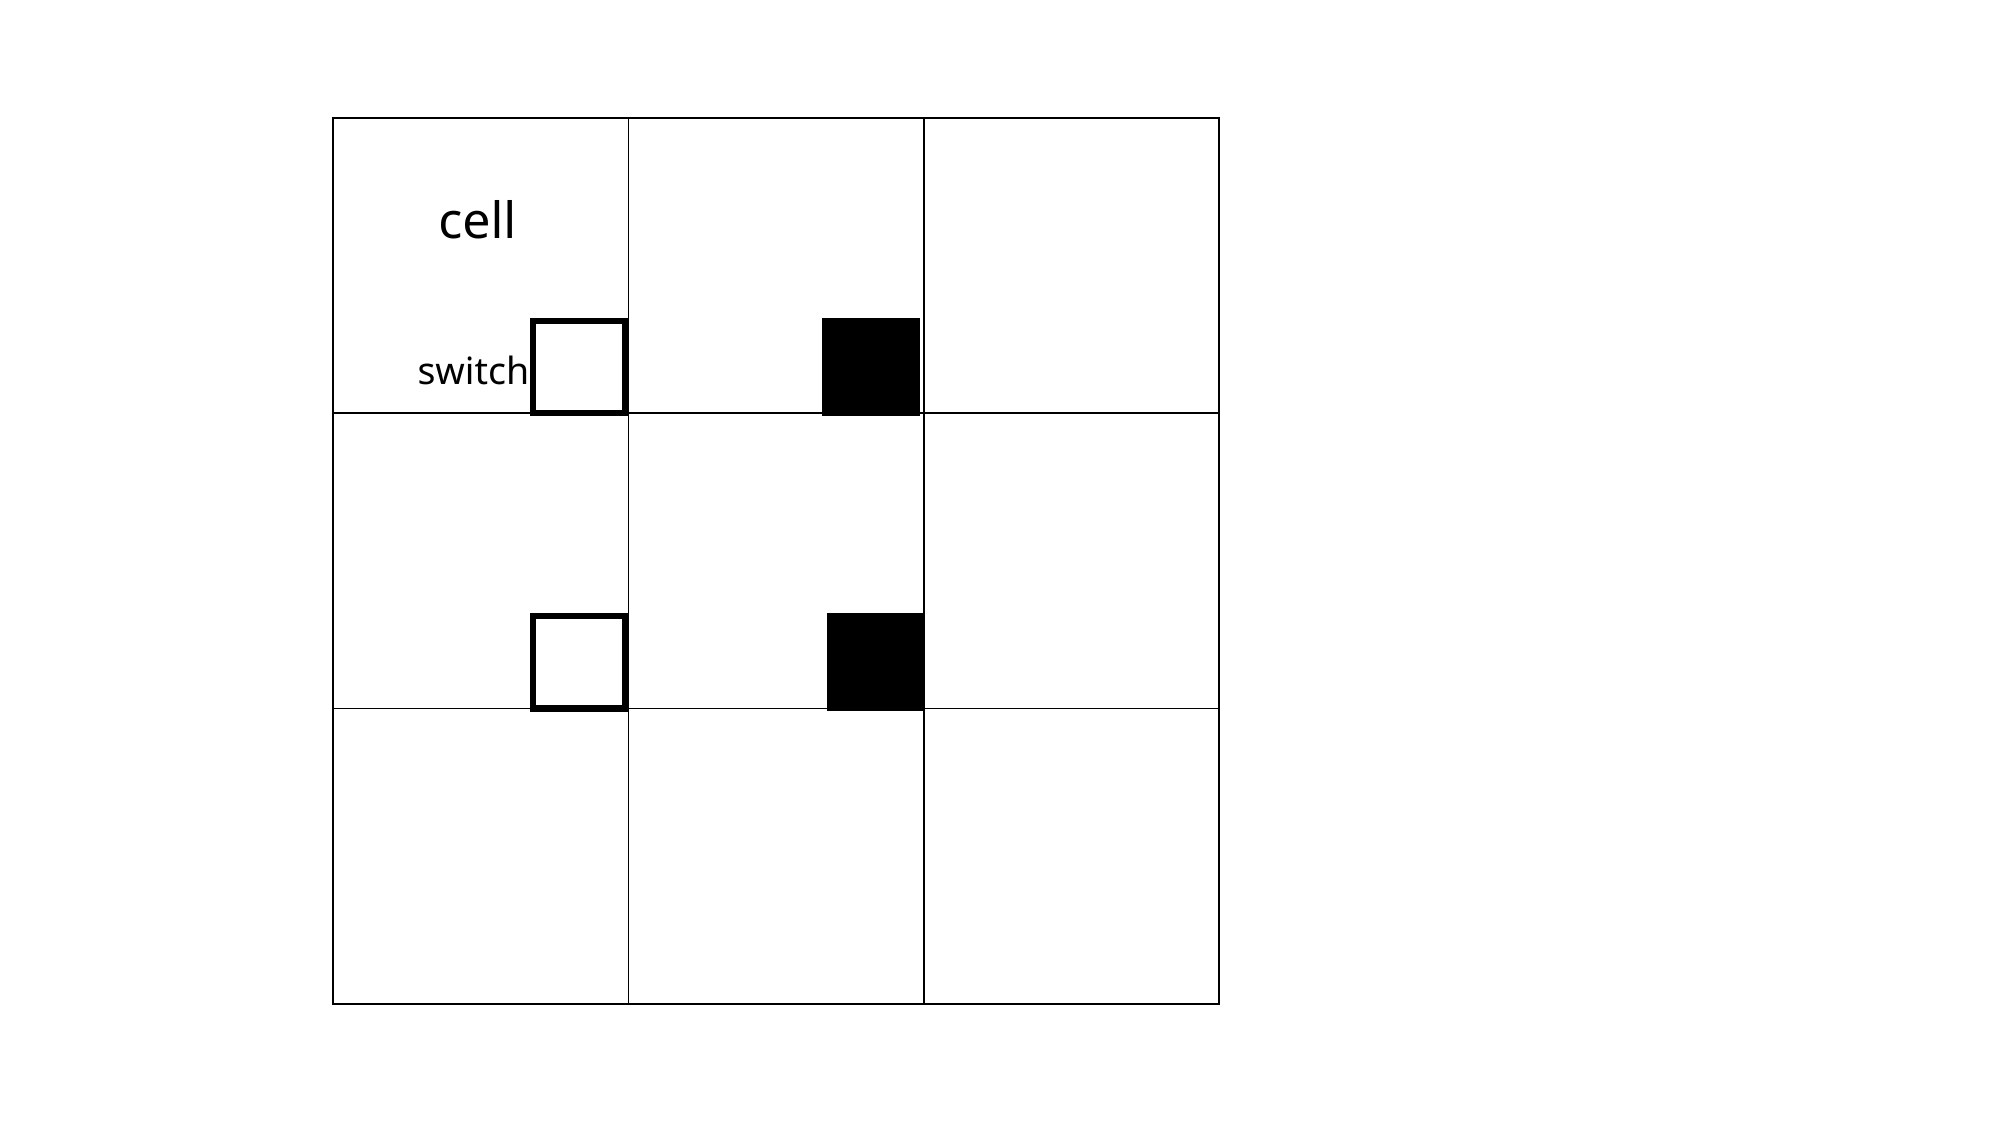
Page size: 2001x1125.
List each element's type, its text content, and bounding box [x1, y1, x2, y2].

table_header [334, 119, 628, 412]
text_box switch [402, 340, 545, 400]
text_box [824, 320, 918, 414]
table_cell [629, 709, 923, 1003]
table_cell [925, 414, 1218, 708]
table_cell [925, 709, 1218, 1003]
text_box cell [423, 181, 532, 257]
text_box [532, 615, 626, 709]
text_box [829, 615, 923, 709]
table_cell [629, 414, 923, 708]
table_cell [334, 709, 628, 1003]
table_header [629, 119, 923, 412]
table_cell [334, 414, 628, 708]
text_box [532, 320, 626, 414]
table_header [925, 119, 1218, 412]
